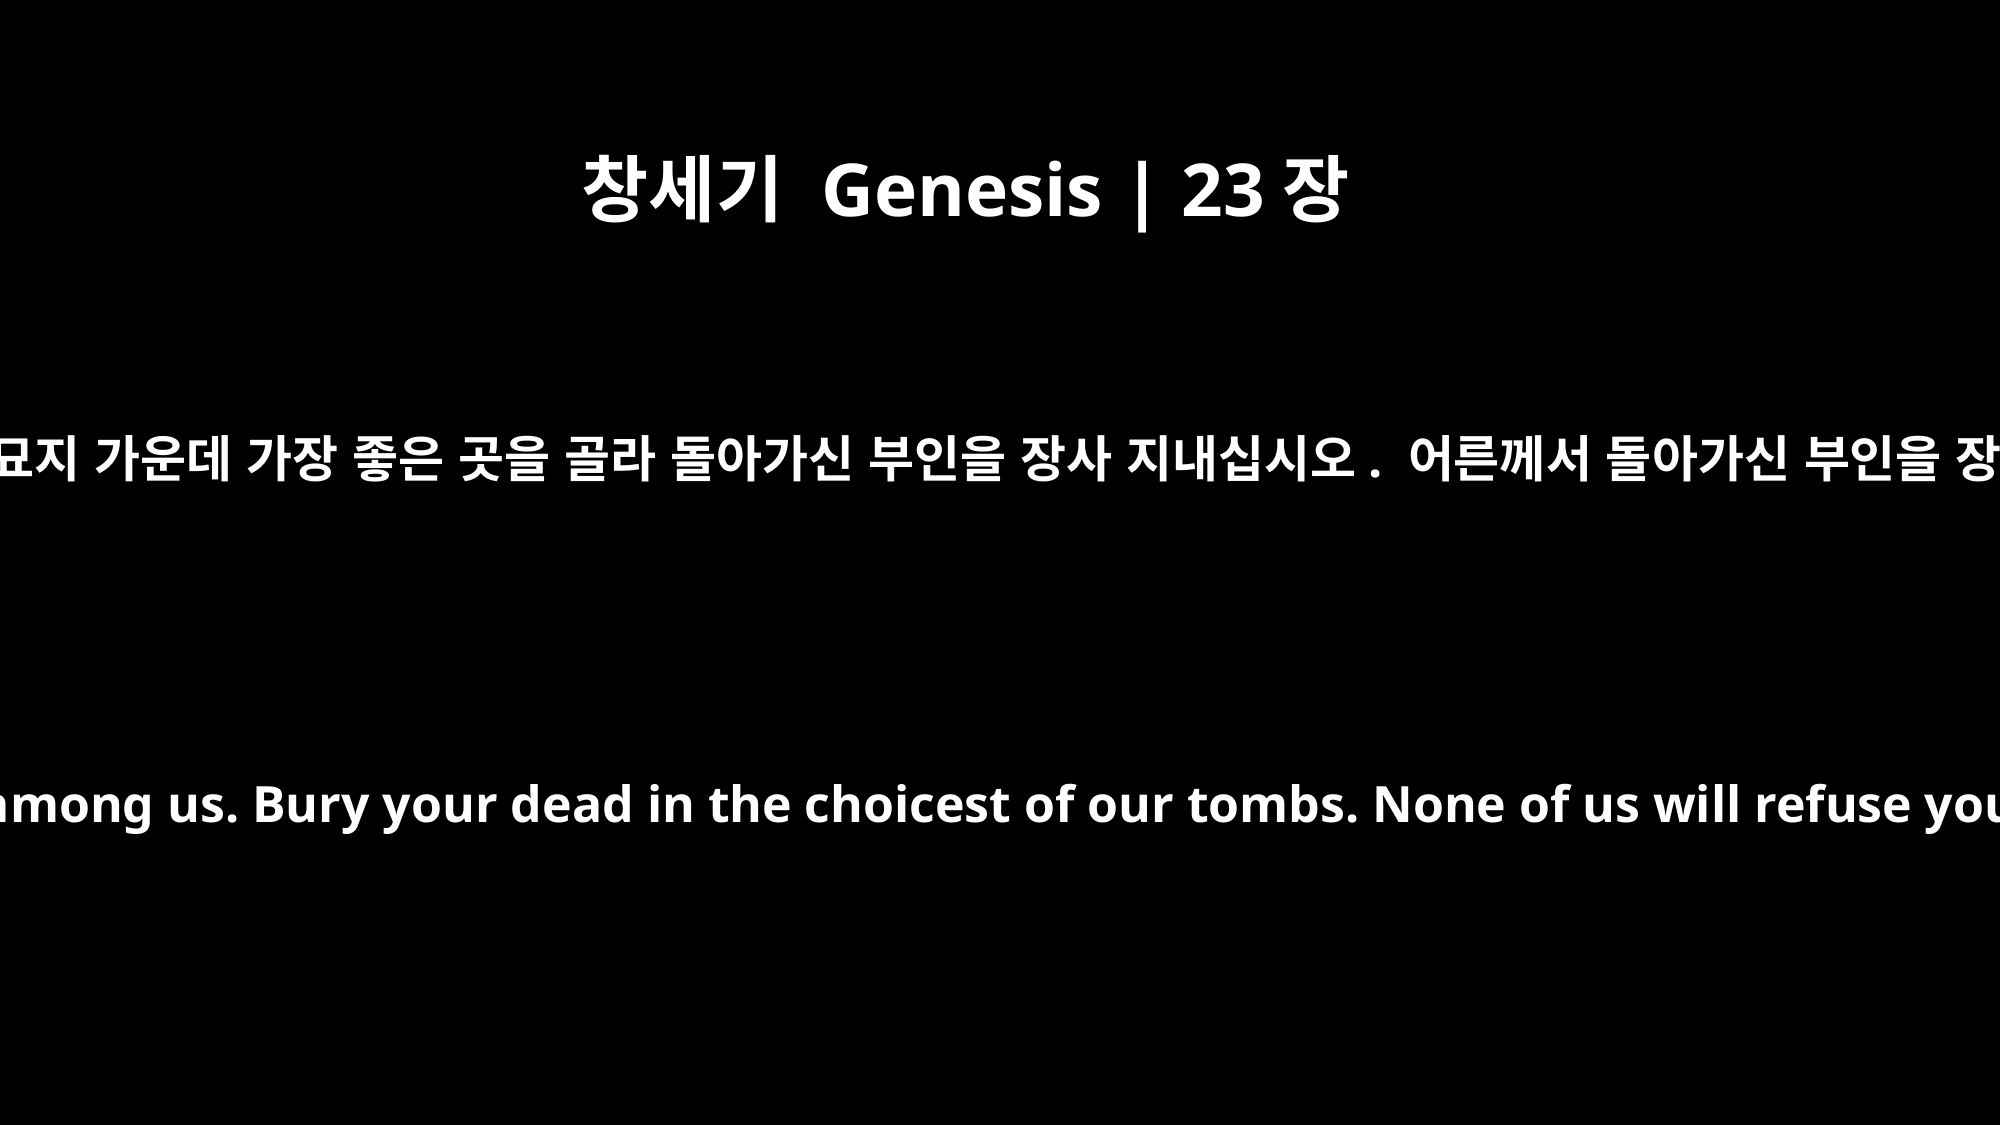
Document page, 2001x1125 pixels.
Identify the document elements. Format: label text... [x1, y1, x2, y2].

text_box 6 “내 주여, 들어보십시오. 어른께서는 우리들 가운데 하나님께서 세우신 지도자입니다. 우리 묘지 가운데 가장 좋은 곳을 골라 돌아가신 부인을 장사 지내십시오. 어른께서 돌아가신 부인을 장사 지내신다는데 우리들 가운데 그 누구도 자기 묘지라고 해서 거절할 사람이 있겠습니까?” [0, 359, 2000, 495]
text_box 창세기 Genesis | 23장 [566, 136, 1365, 239]
text_box "Sir, listen to us. You are a mighty prince among us. Bury your dead in the choicest of our tombs. None of us will refuse you his tomb for burying your dead." [0, 764, 2000, 840]
